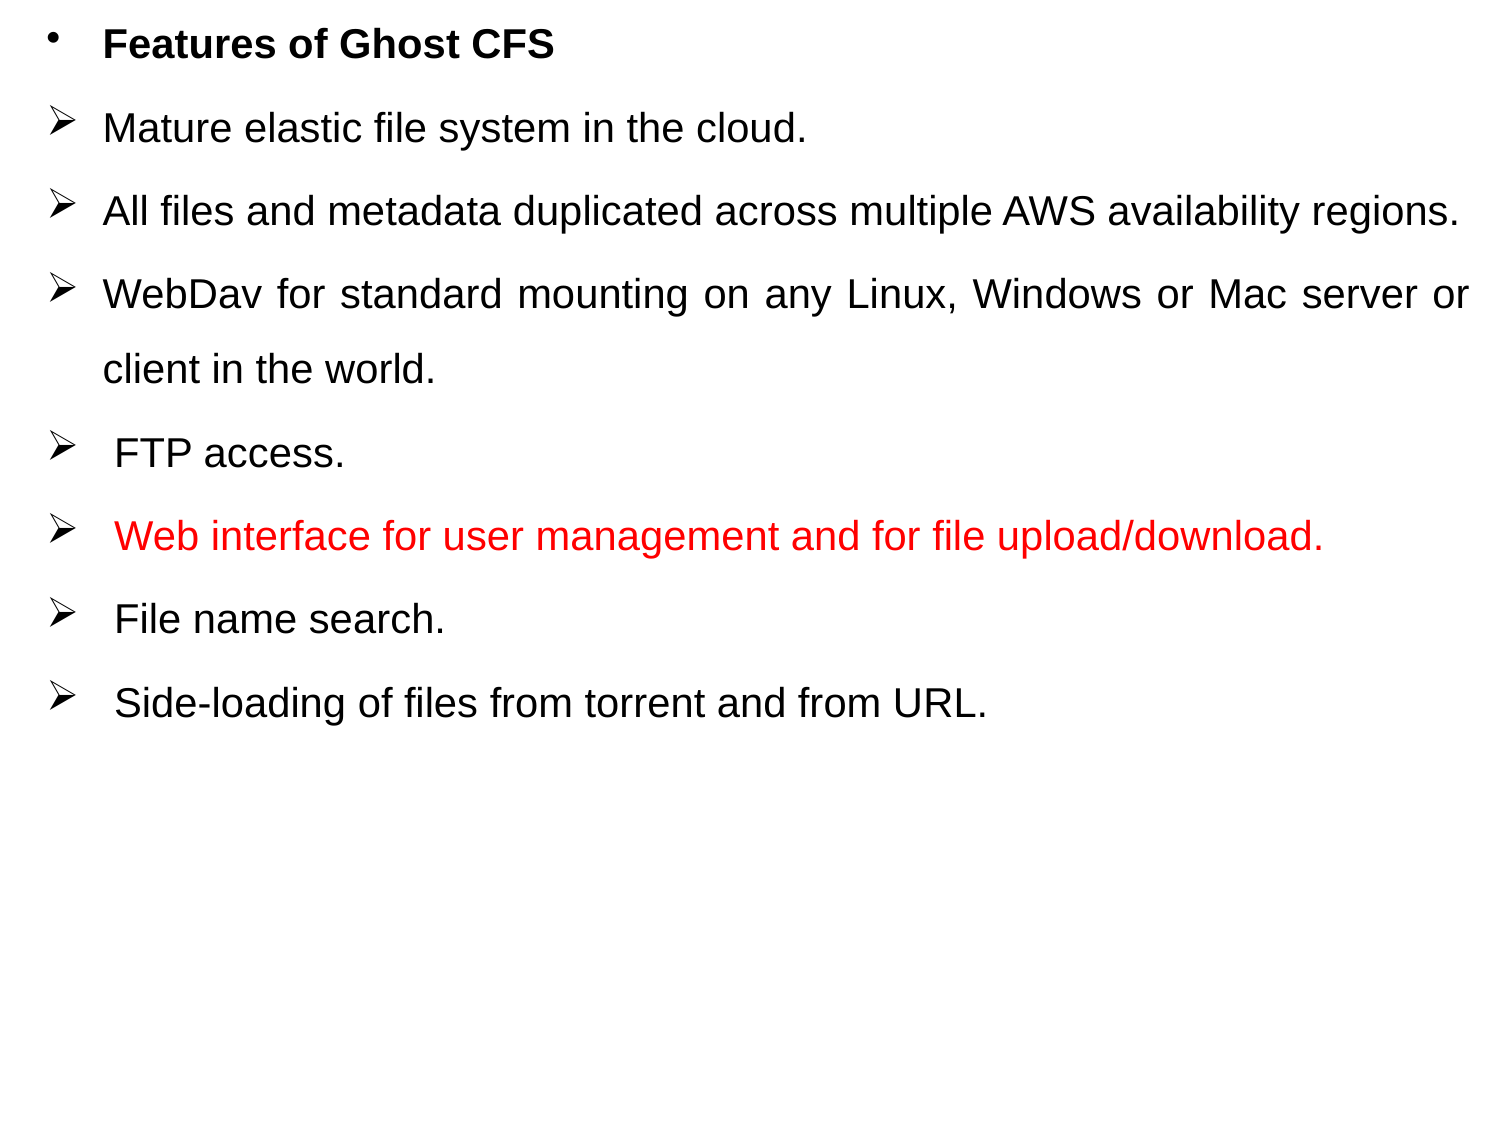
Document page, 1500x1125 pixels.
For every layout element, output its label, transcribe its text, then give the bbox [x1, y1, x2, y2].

list Features of Ghost CFS Mature elastic file system in the cloud. All files and metadata duplicated across multiple AWS availability regions. WebDav for standard mounting on any Linux, Windows or Mac server or client in the world. FTP access. Web interface for user management and for file upload/download. File name search. Side-loading of files from torrent and from URL. [31, 9, 1486, 1109]
